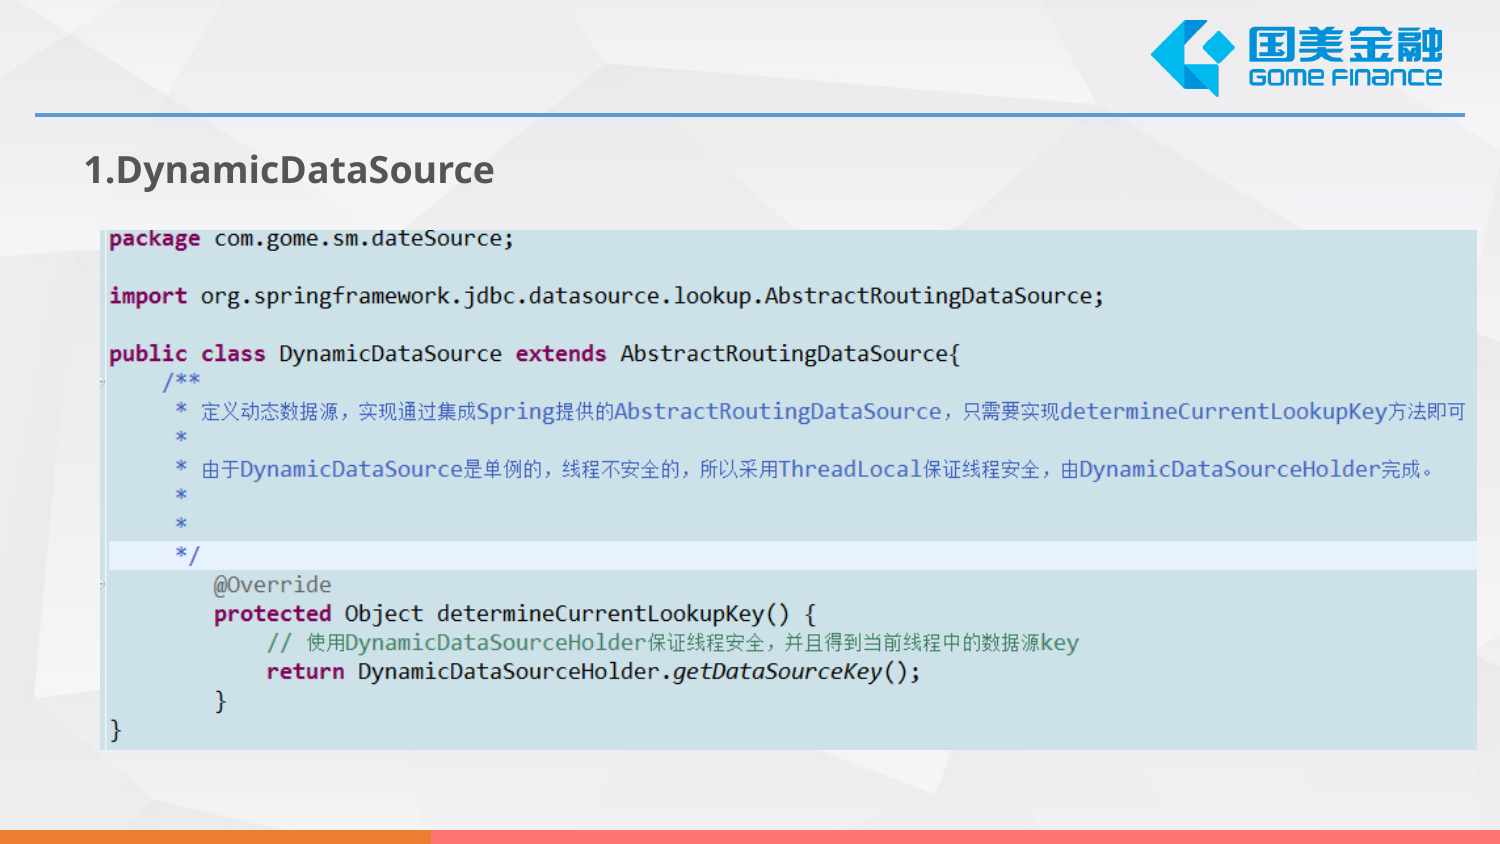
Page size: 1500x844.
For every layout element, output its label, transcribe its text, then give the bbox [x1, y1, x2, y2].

picture [0, 0, 1500, 830]
text_box 1.DynamicDataSource [68, 138, 511, 199]
